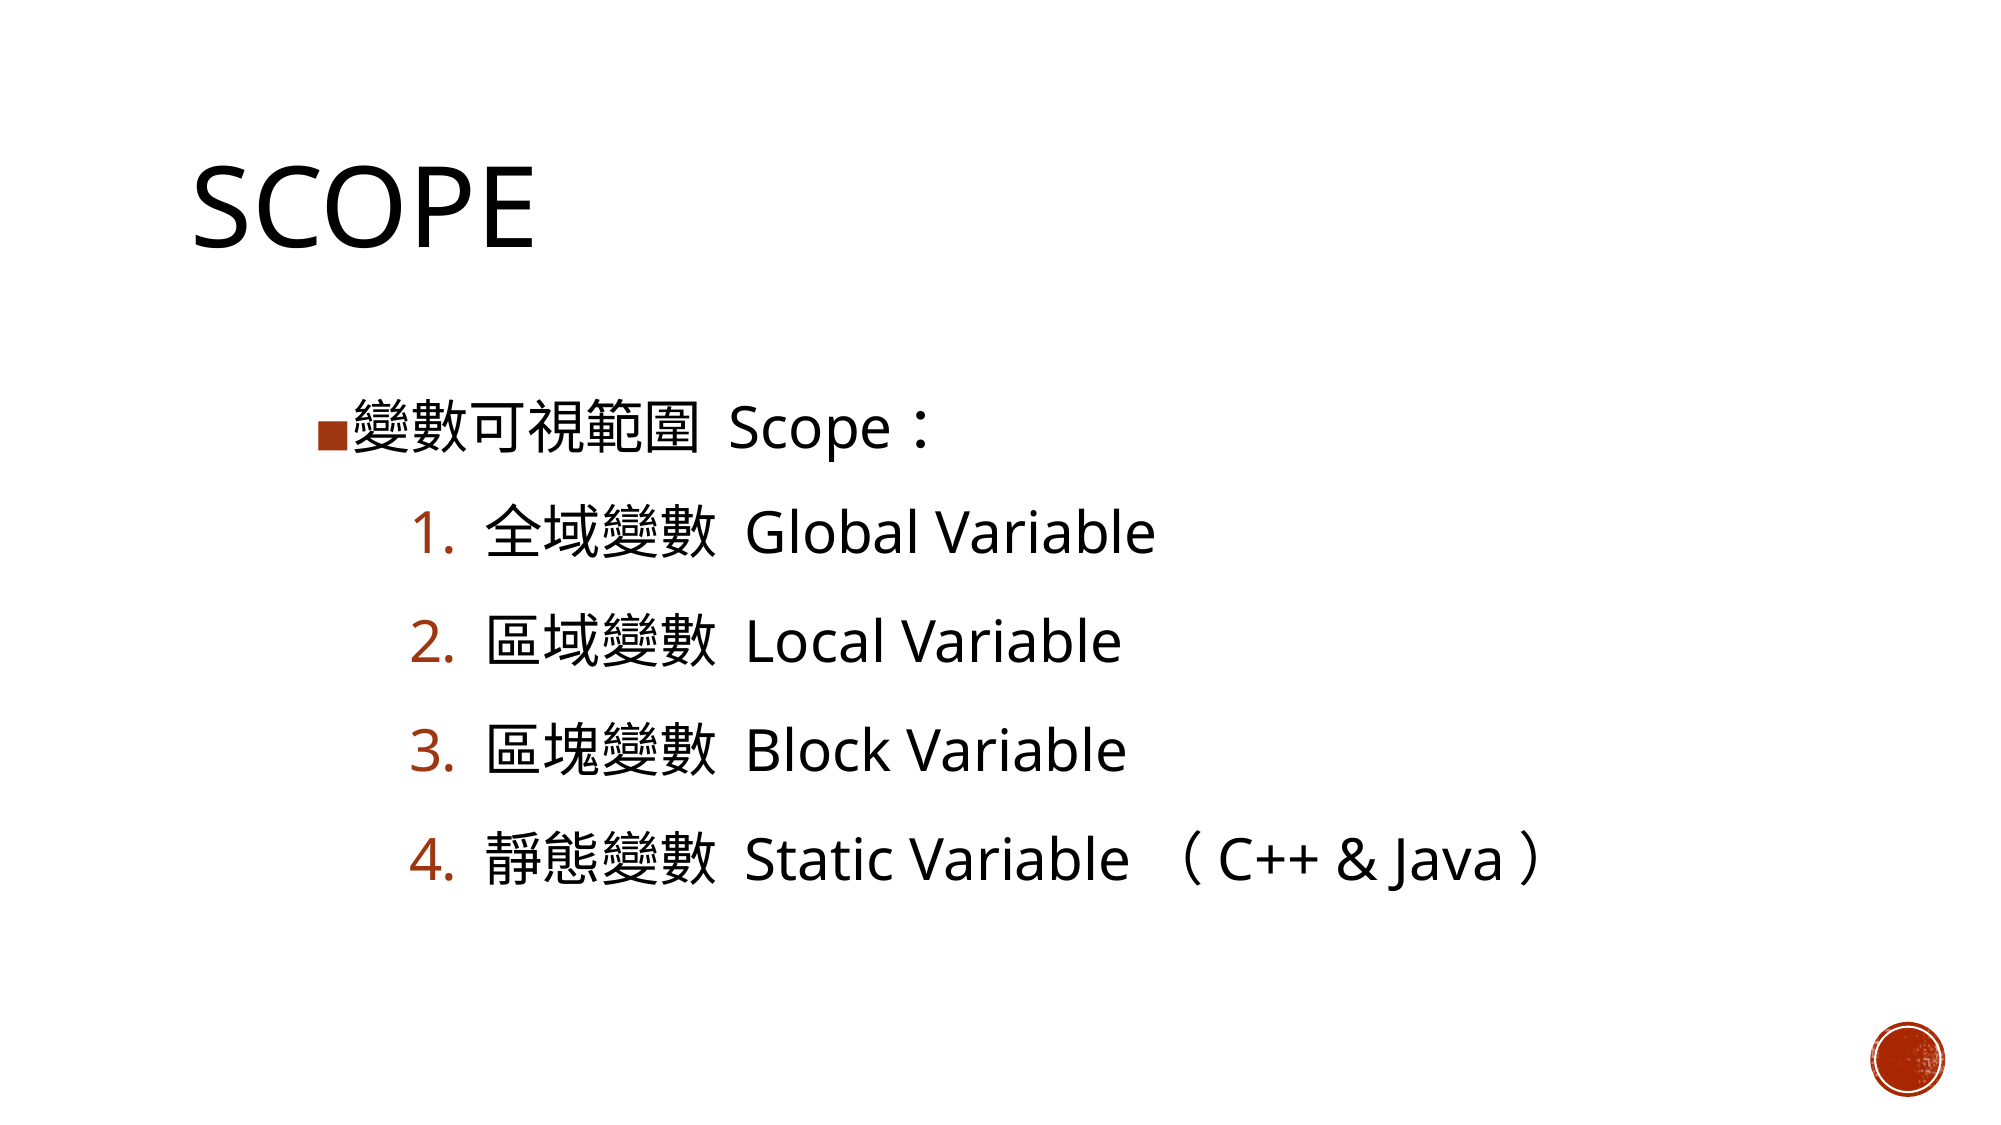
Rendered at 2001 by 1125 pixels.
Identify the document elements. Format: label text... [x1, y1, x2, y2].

list 變數可視範圍 Scope： 全域變數 Global Variable 區域變數 Local Variable 區塊變數 Block Variable 靜態變數 Static Variable（C++ & Java） [298, 348, 1826, 1013]
picture [1870, 1021, 1946, 1097]
title SCOPE [175, 79, 1826, 344]
